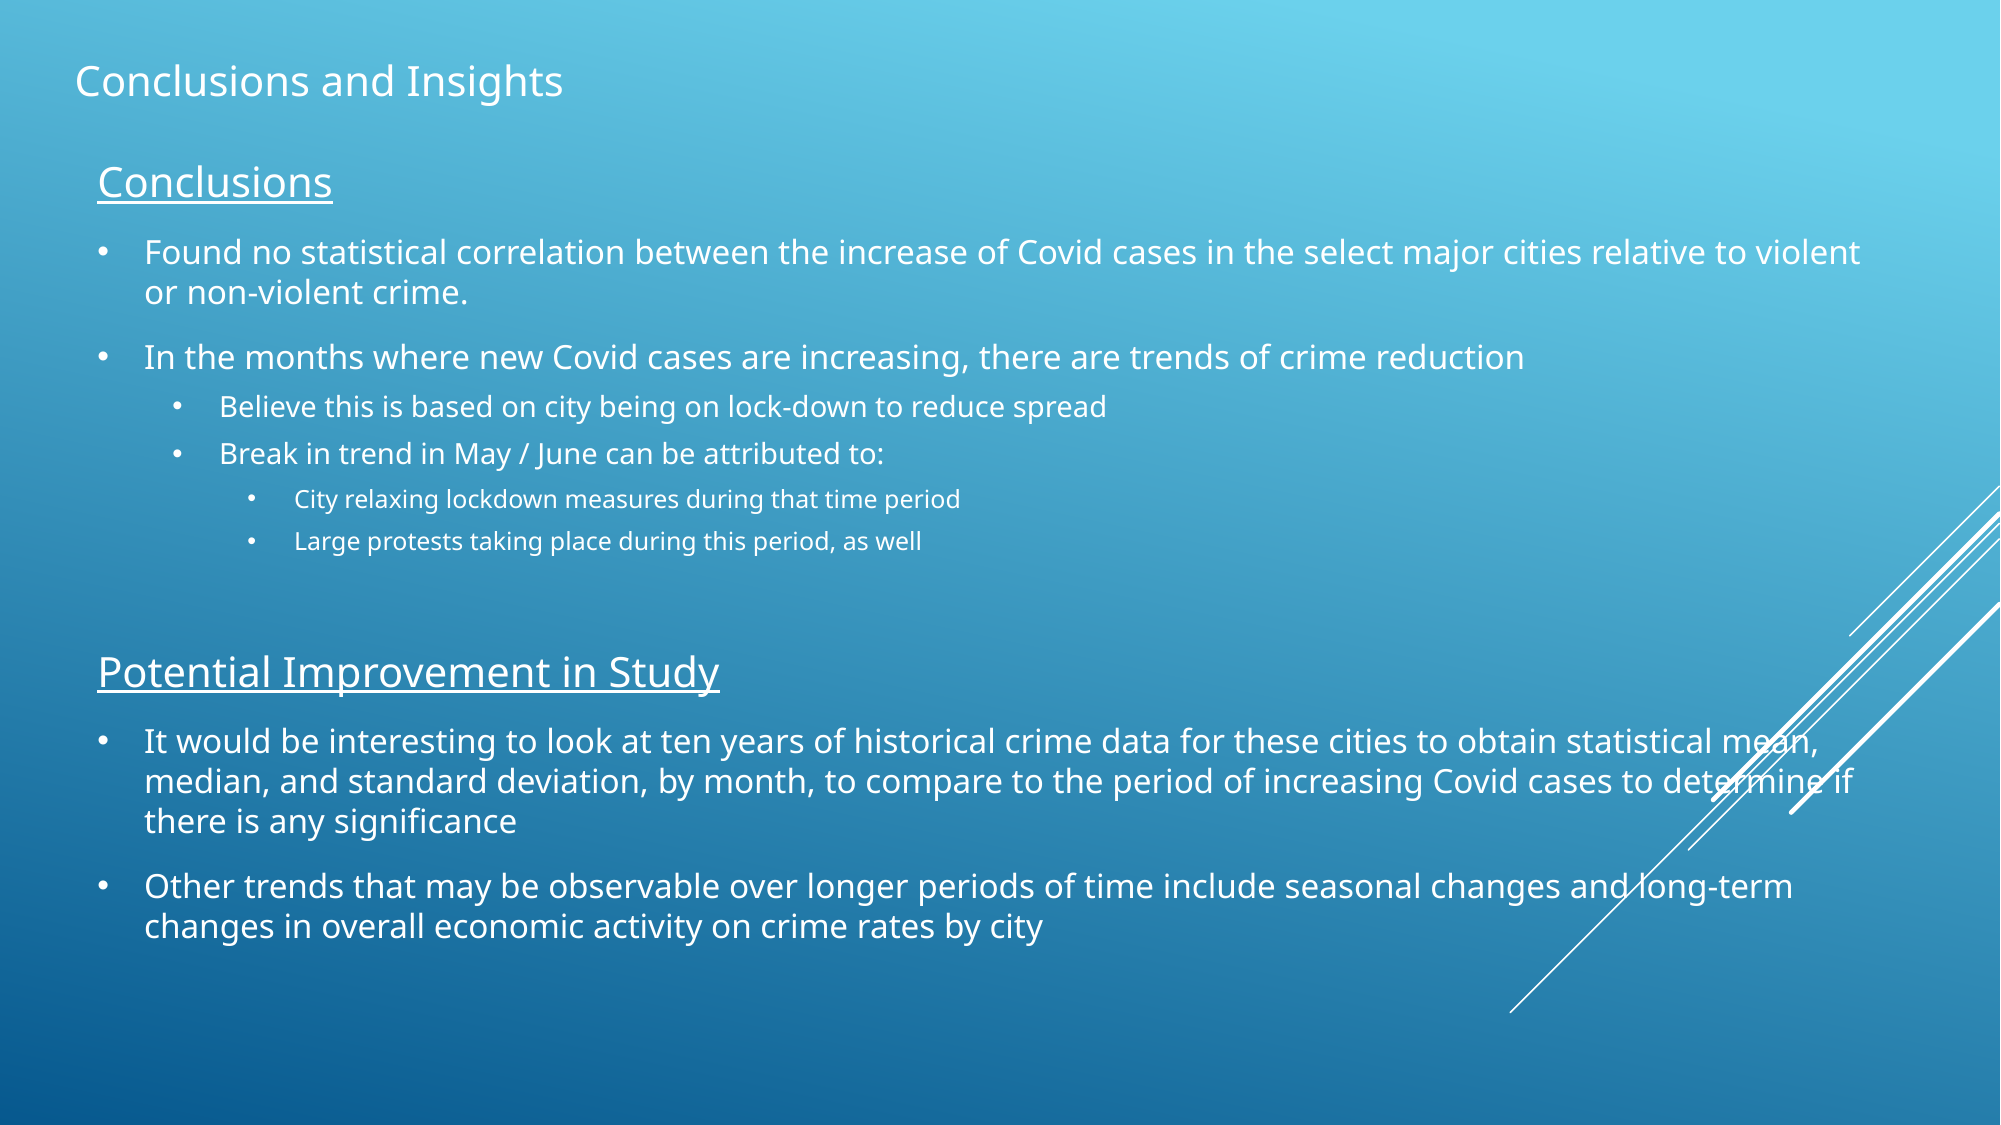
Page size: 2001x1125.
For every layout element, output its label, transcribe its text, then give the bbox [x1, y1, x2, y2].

text_box Conclusions Found no statistical correlation between the increase of Covid cases in the select major cities relative to violent or non-violent crime. In the months where new Covid cases are increasing, there are trends of crime reduction Believe this is based on city being on lock-down to reduce spread Break in trend in May / June can be attributed to: City relaxing lockdown measures during that time period Large protests taking place during this period, as well Potential Improvement in Study It would be interesting to look at ten years of historical crime data for these cities to obtain statistical mean, median, and standard deviation, by month, to compare to the period of increasing Covid cases to determine if there is any significance Other trends that may be observable over longer periods of time include seasonal changes and long-term changes in overall economic activity on crime rates by city [82, 148, 1890, 953]
text_box Conclusions and Insights [59, 47, 1930, 113]
